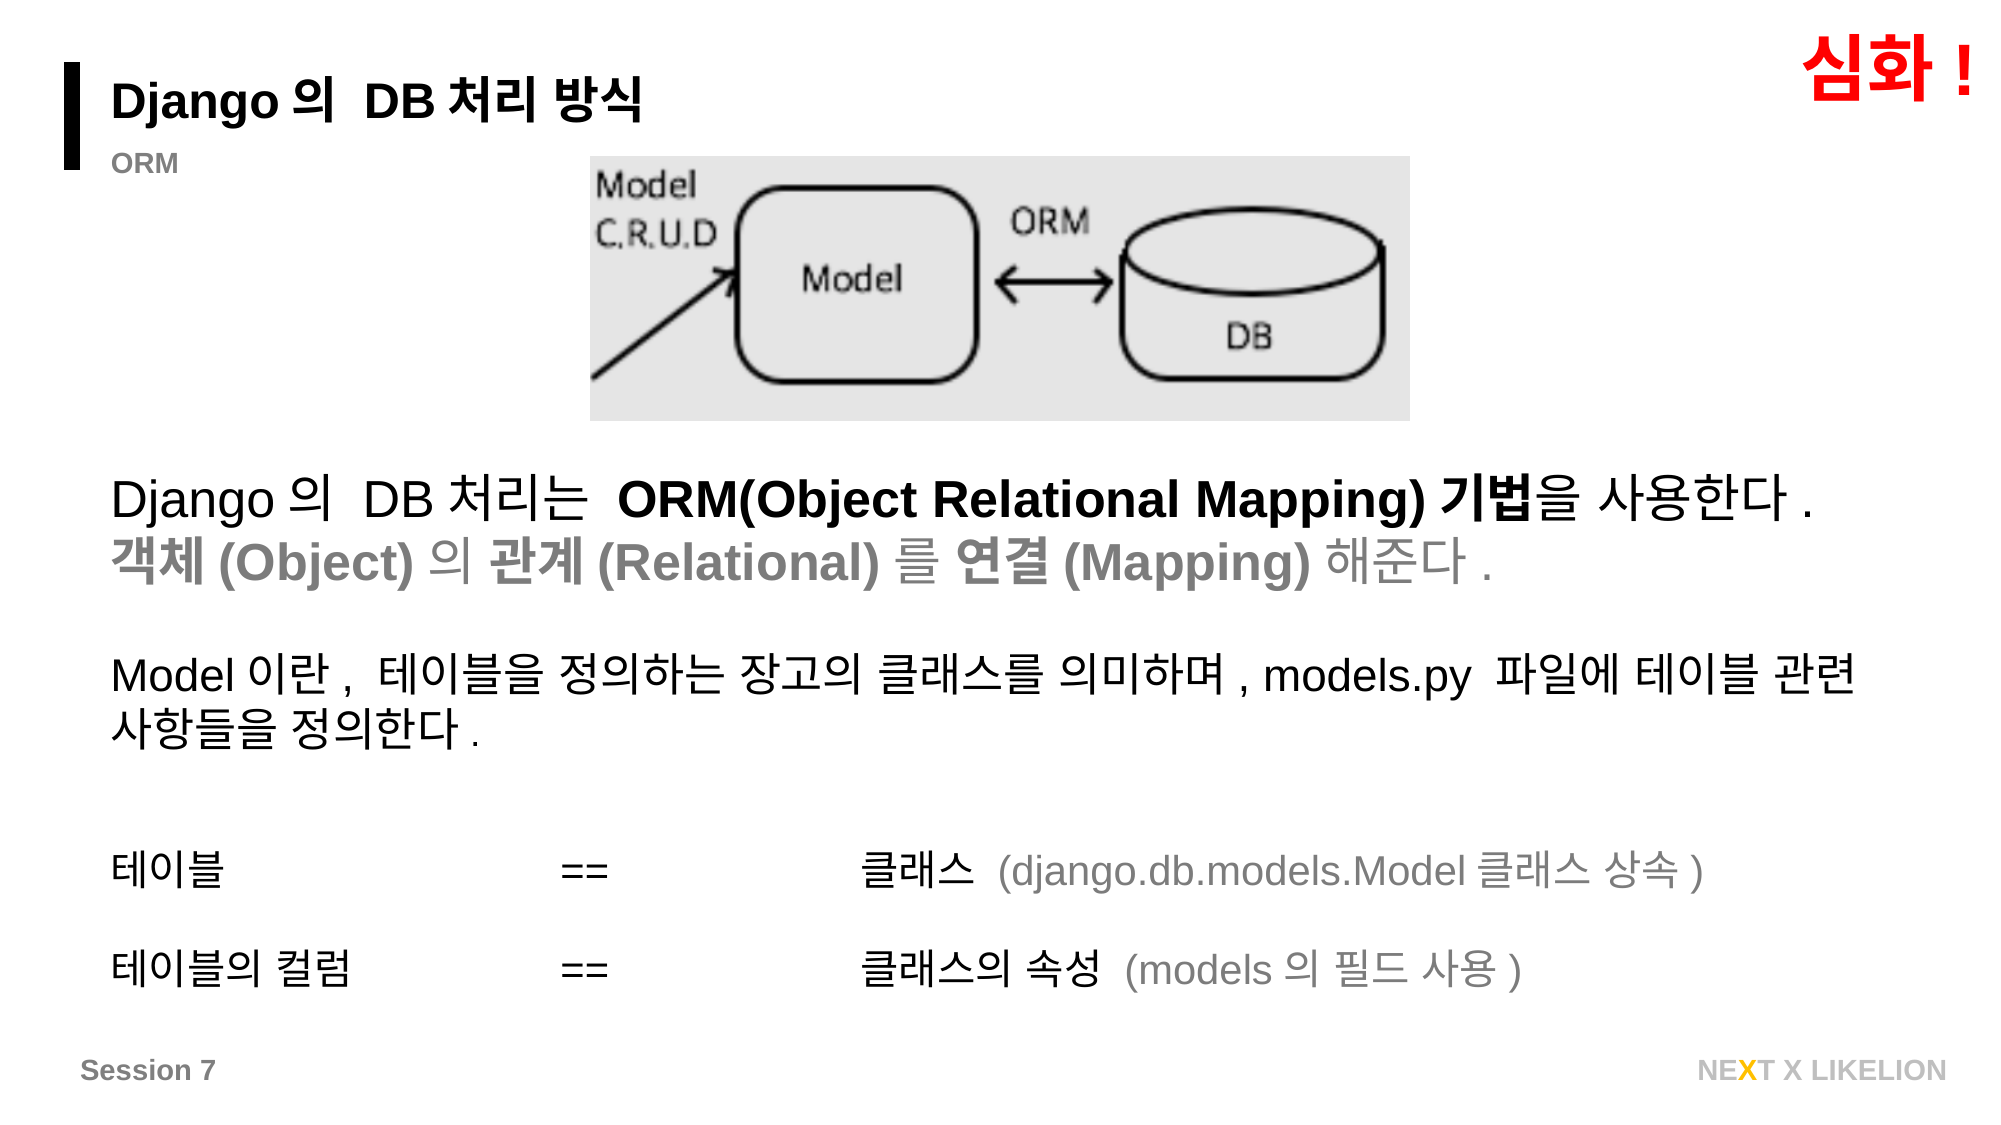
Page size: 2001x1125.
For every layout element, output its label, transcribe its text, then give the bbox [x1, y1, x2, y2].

text_box 심화! [1785, 15, 2000, 118]
text_box ORM [95, 137, 310, 188]
text_box Session 7 [65, 1044, 237, 1095]
text_box NEXT X LIKELION [1682, 1044, 1965, 1095]
text_box Django의 DB처리는 ORM(Object Relational Mapping)기법을 사용한다. 객체(Object)의 관계(Relational)를 연결(Mapping)해준다. Model이란, 테이블을 정의하는 장고의 클래스를 의미하며, models.py 파일에 테이블 관련 사항들을 정의한다. 테이블 == 클래스 (django.db.models.Model클래스 상속) 테이블의 컬럼 == 클래스의 속성 (models의 필드 사용) [95, 458, 2000, 1039]
picture [589, 156, 1411, 422]
text_box [64, 63, 80, 170]
text_box Django의 DB처리 방식 [95, 61, 685, 137]
